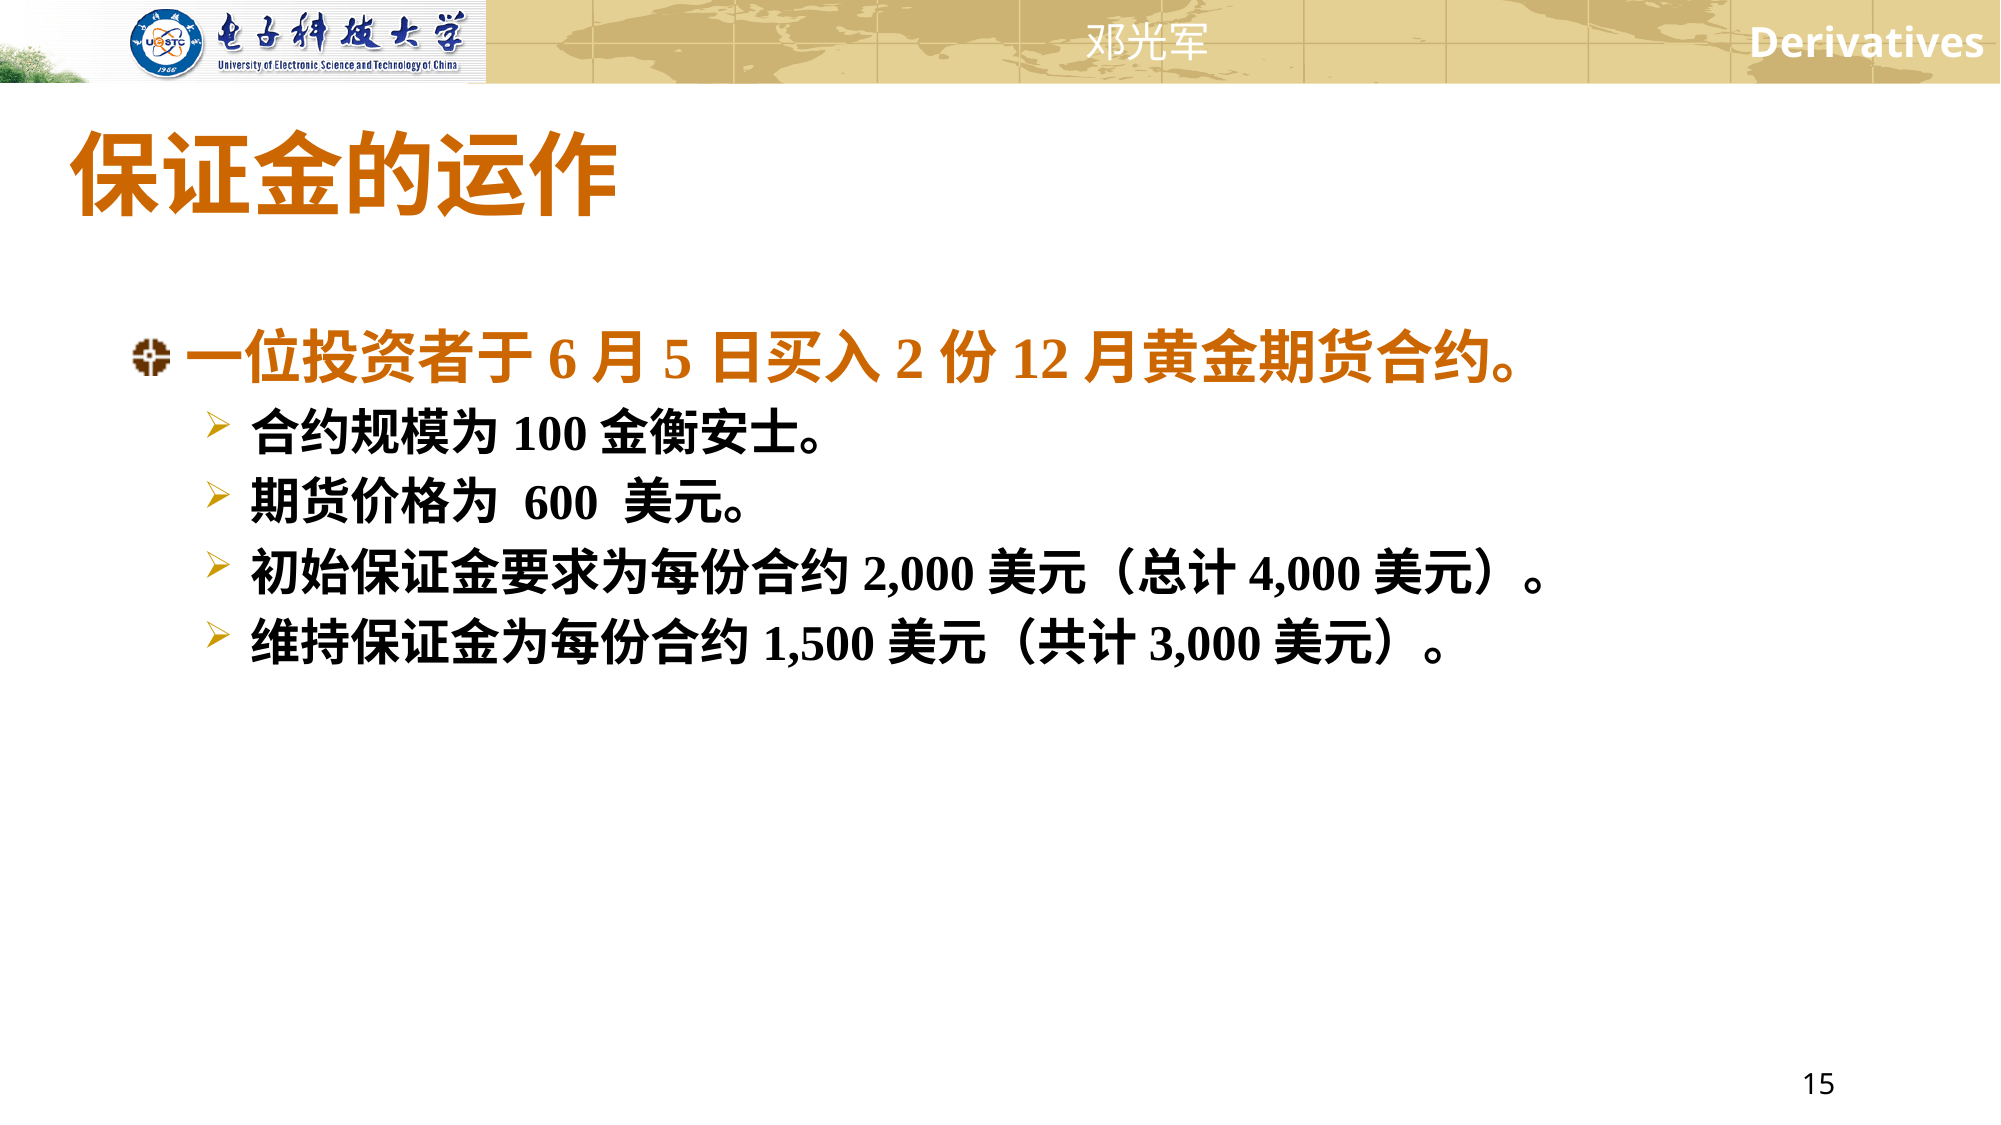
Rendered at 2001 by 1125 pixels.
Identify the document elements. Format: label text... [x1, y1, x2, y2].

title 保证金的运作 [53, 78, 1754, 266]
list 一位投资者于6月5日买入2份12月黄金期货合约。 合约规模为100金衡安士。 期货价格为 600 美元。 初始保证金要求为每份合约2,000美元（总计4,000美元）。 维持保证金为每份合约1,500美元（共计3,000美元）。 [113, 312, 1846, 838]
picture [0, 0, 486, 83]
picture [128, 334, 170, 376]
